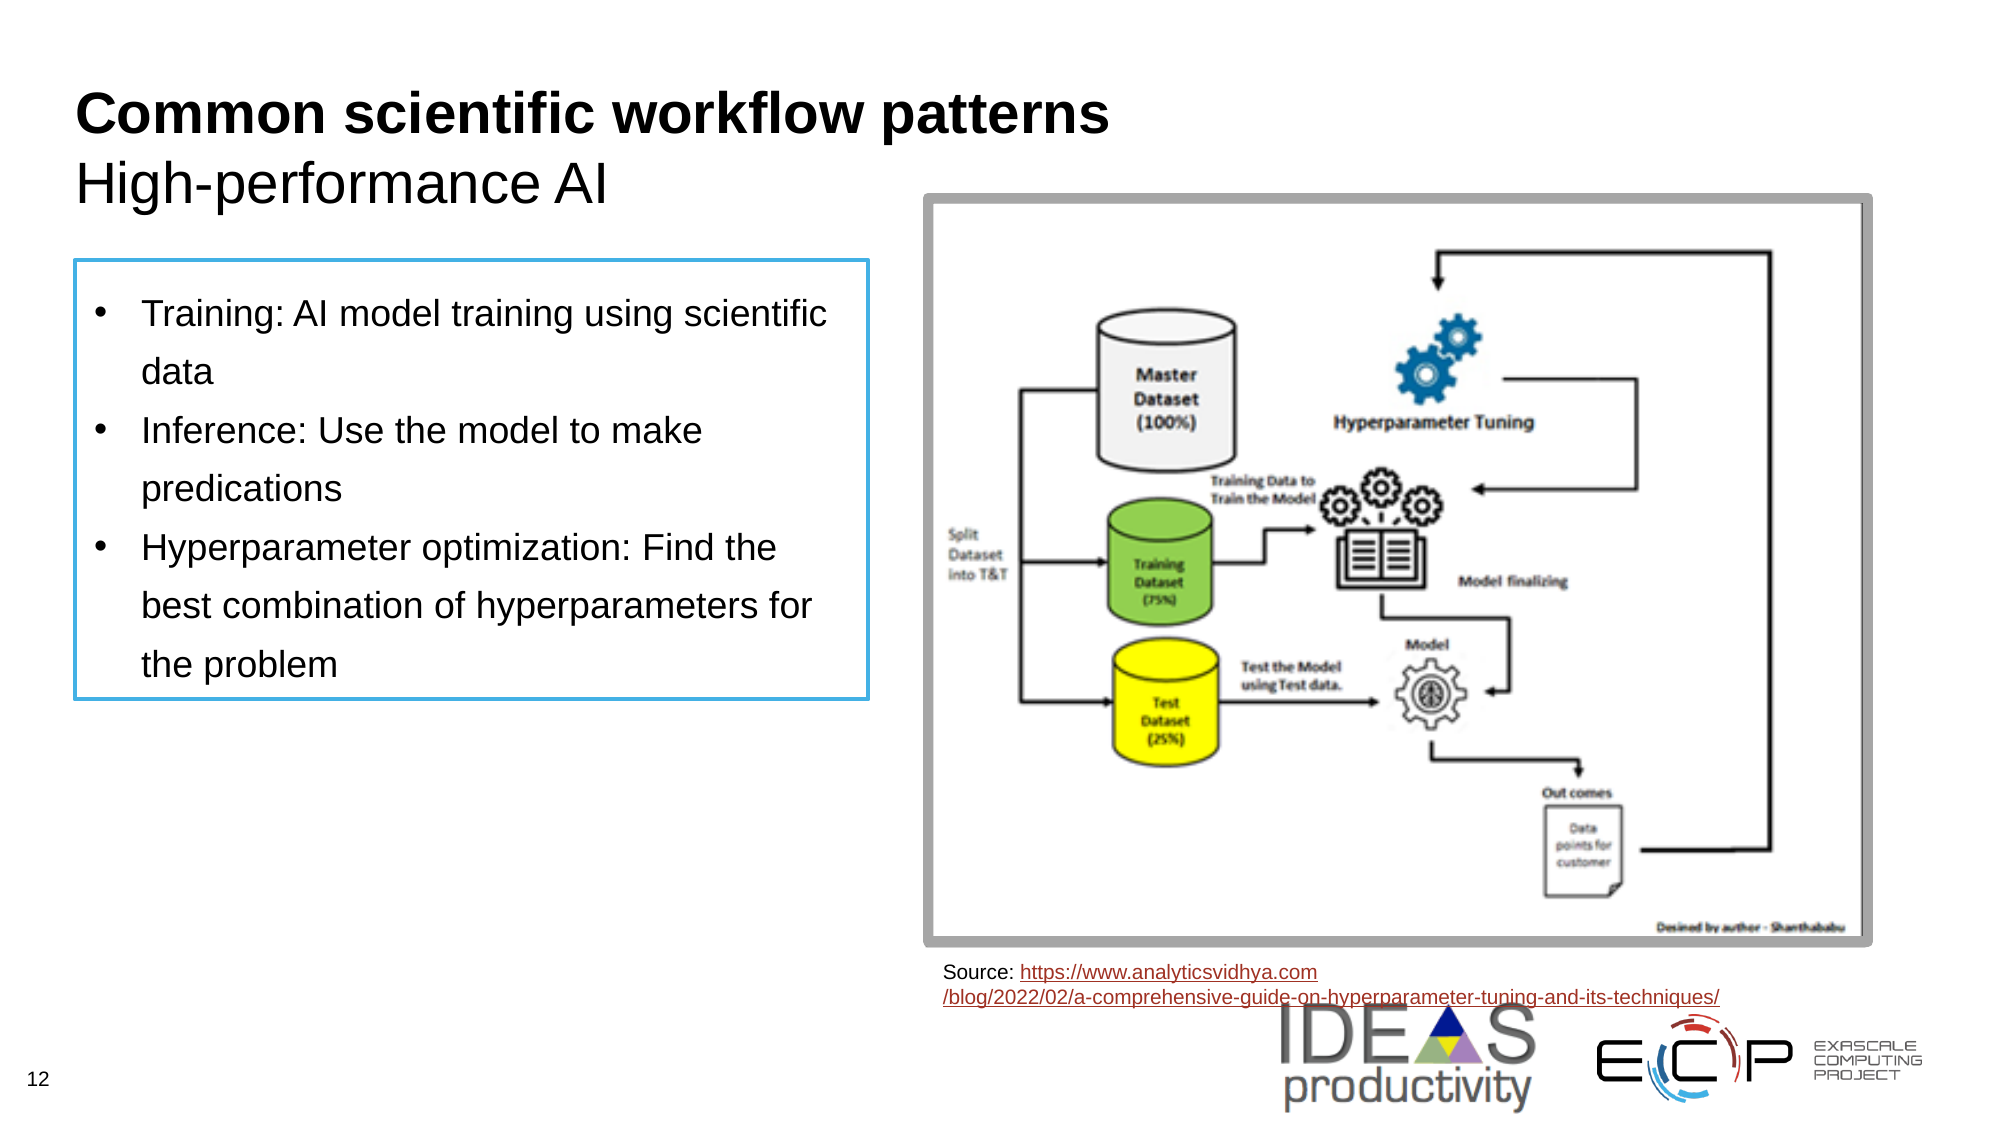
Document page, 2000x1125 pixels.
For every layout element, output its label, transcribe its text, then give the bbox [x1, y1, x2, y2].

picture [922, 197, 1872, 952]
text_box Training: AI model training using scientific data Inference: Use the model to make predications Hyperparameter optimization: Find the best combination of hyperparameters for the problem [74, 260, 869, 700]
text_box Source: https://www.analyticsvidhya.com/blog/2022/02/a-comprehensive-guide-on-hyperparameter-tuning-and-its-techniques/ [928, 951, 1877, 1017]
picture [1597, 1014, 1922, 1103]
title Common scientific workflow patterns High-performance AI [59, 67, 1926, 218]
picture [1280, 1017, 1537, 1114]
